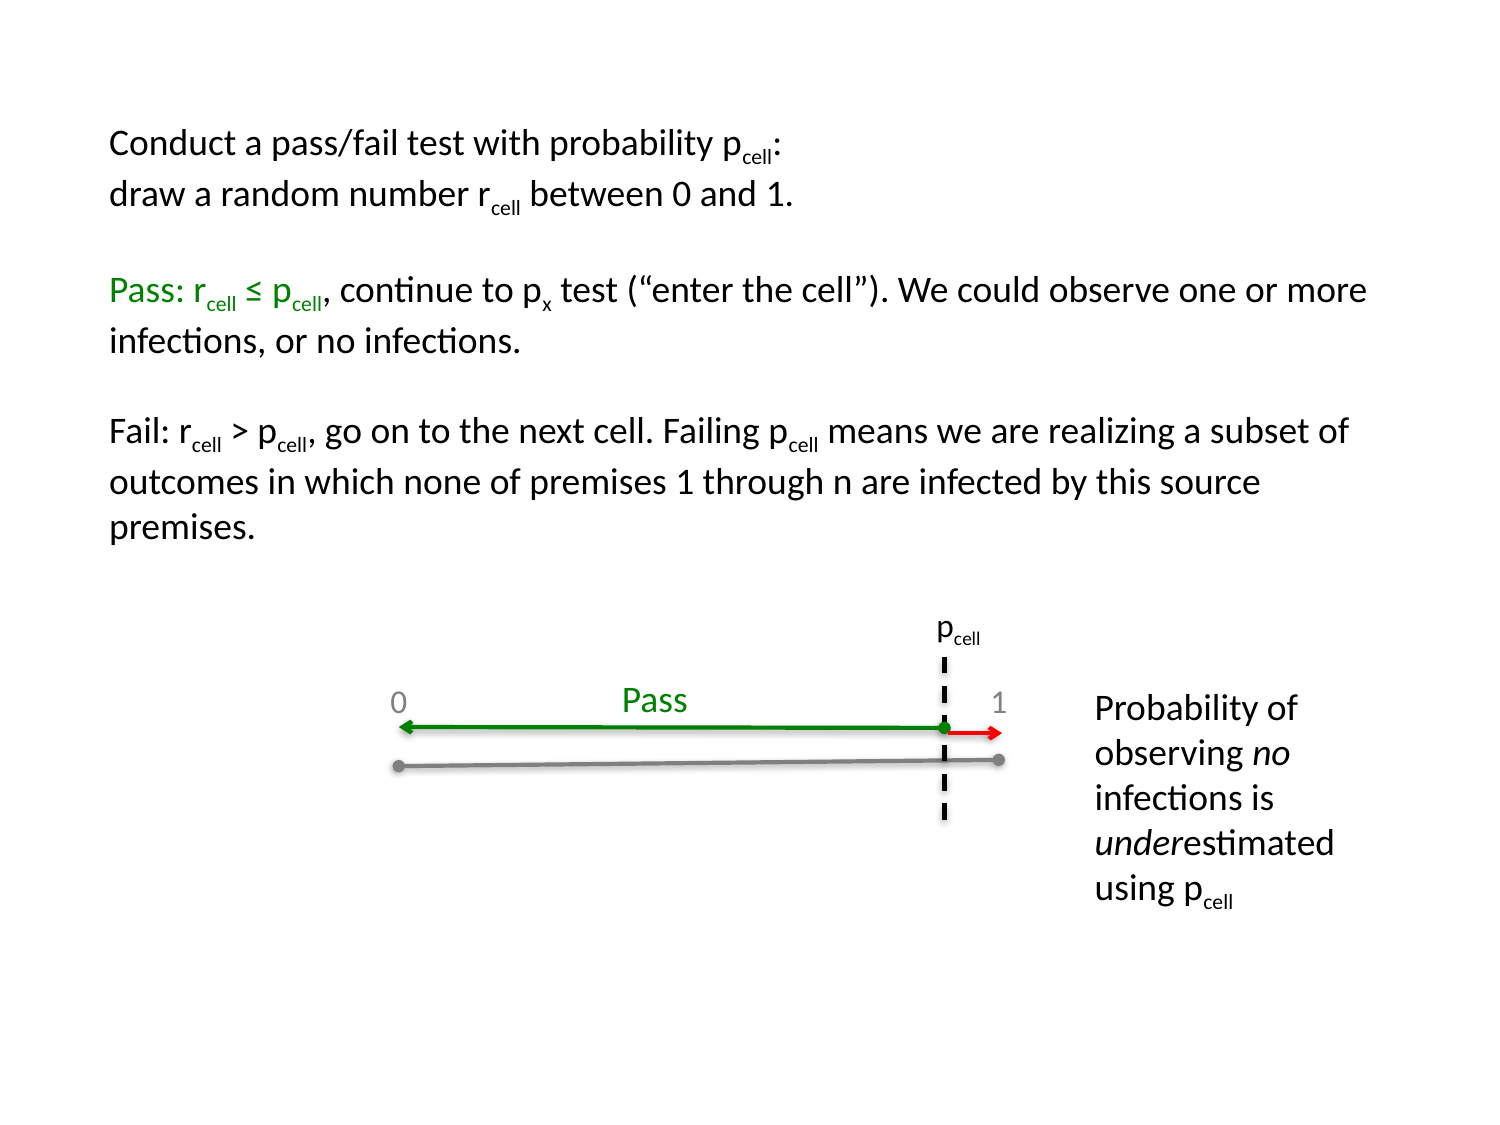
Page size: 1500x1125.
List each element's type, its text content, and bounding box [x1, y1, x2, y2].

text_box Pass [607, 667, 714, 727]
text_box 1 [966, 672, 1031, 727]
text_box pcell [893, 596, 996, 657]
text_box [949, 759, 999, 767]
text_box Conduct a pass/fail test with probability pcell: draw a random number rcell between 0 and 1. Pass: rcell ≤ pcell, continue to px test (“enter the cell”). We could observe one or more infections, or no infections. Fail: rcell > pcell, go on to the next cell. Failing pcell means we are realizing a subset of outcomes in which none of premises 1 through n are infected by this source premises. [94, 110, 1426, 555]
text_box Probability of observing no infections is underestimated using pcell [1079, 675, 1375, 922]
text_box 0 [368, 672, 429, 727]
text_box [398, 759, 940, 767]
